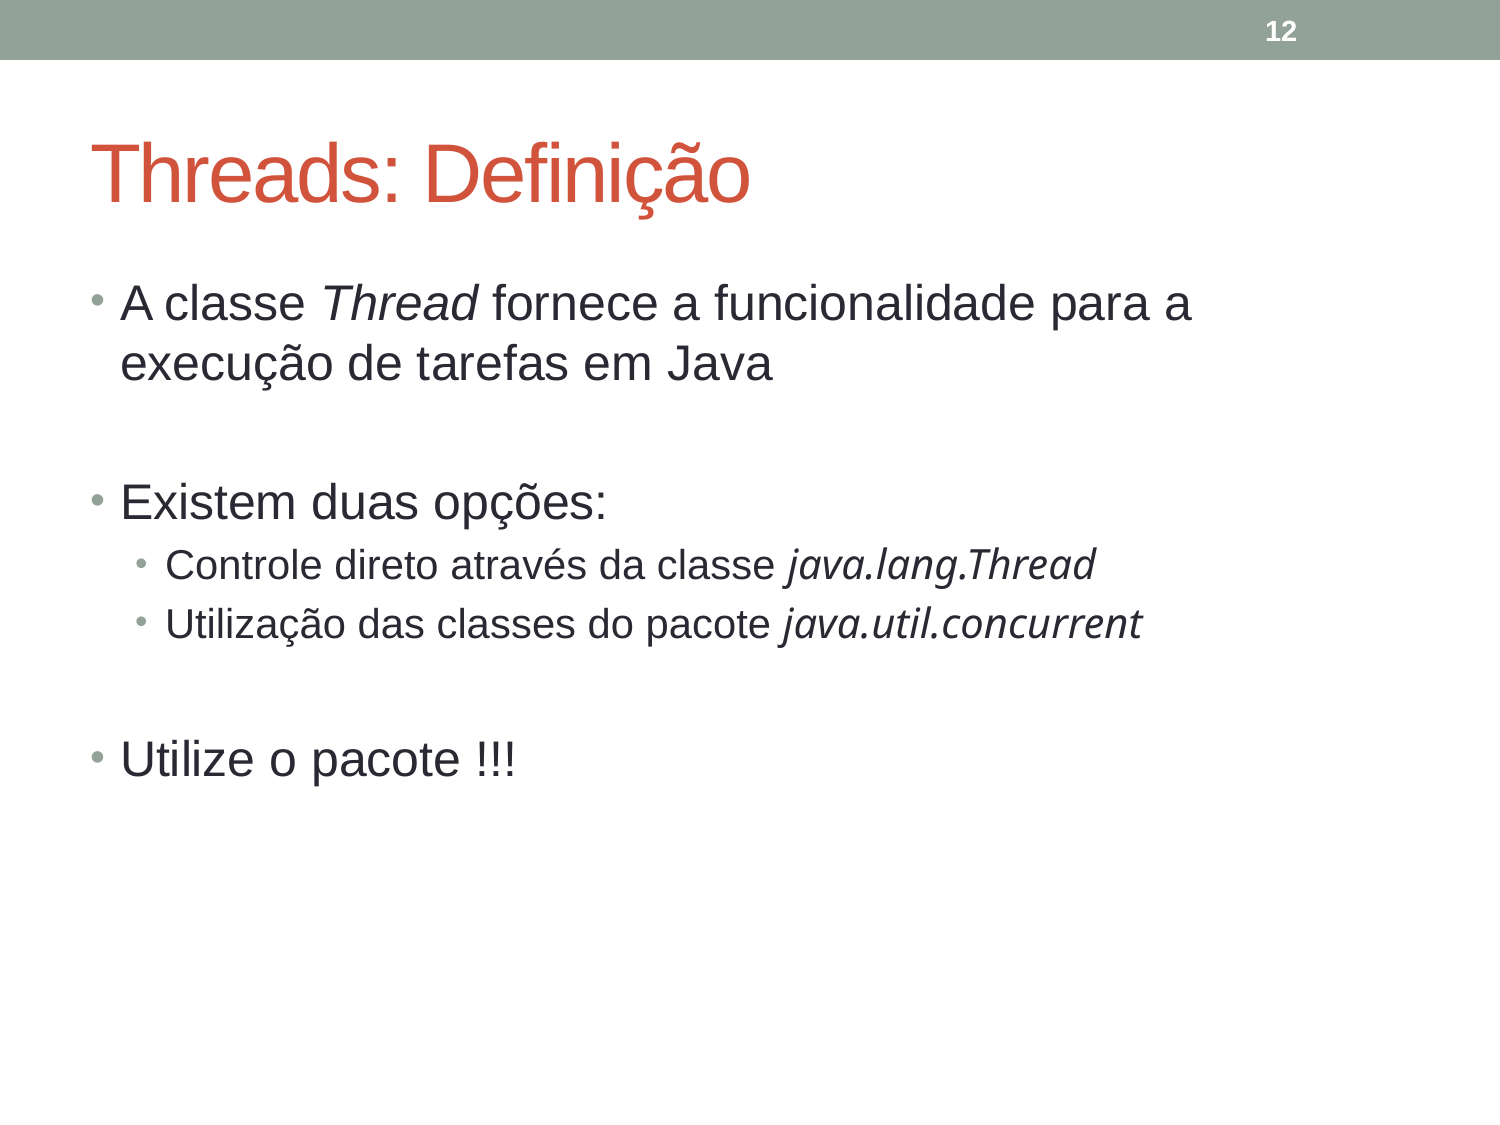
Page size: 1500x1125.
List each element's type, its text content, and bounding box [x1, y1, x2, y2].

title Threads: Definição [75, 87, 1425, 250]
list A classe Thread fornece a funcionalidade para a execução de tarefas em Java Existem duas opções: Controle direto através da classe java.lang.Thread Utilização das classes do pacote java.util.concurrent Utilize o pacote !!! [75, 262, 1425, 1063]
slide_number 12 [1250, 3, 1425, 57]
